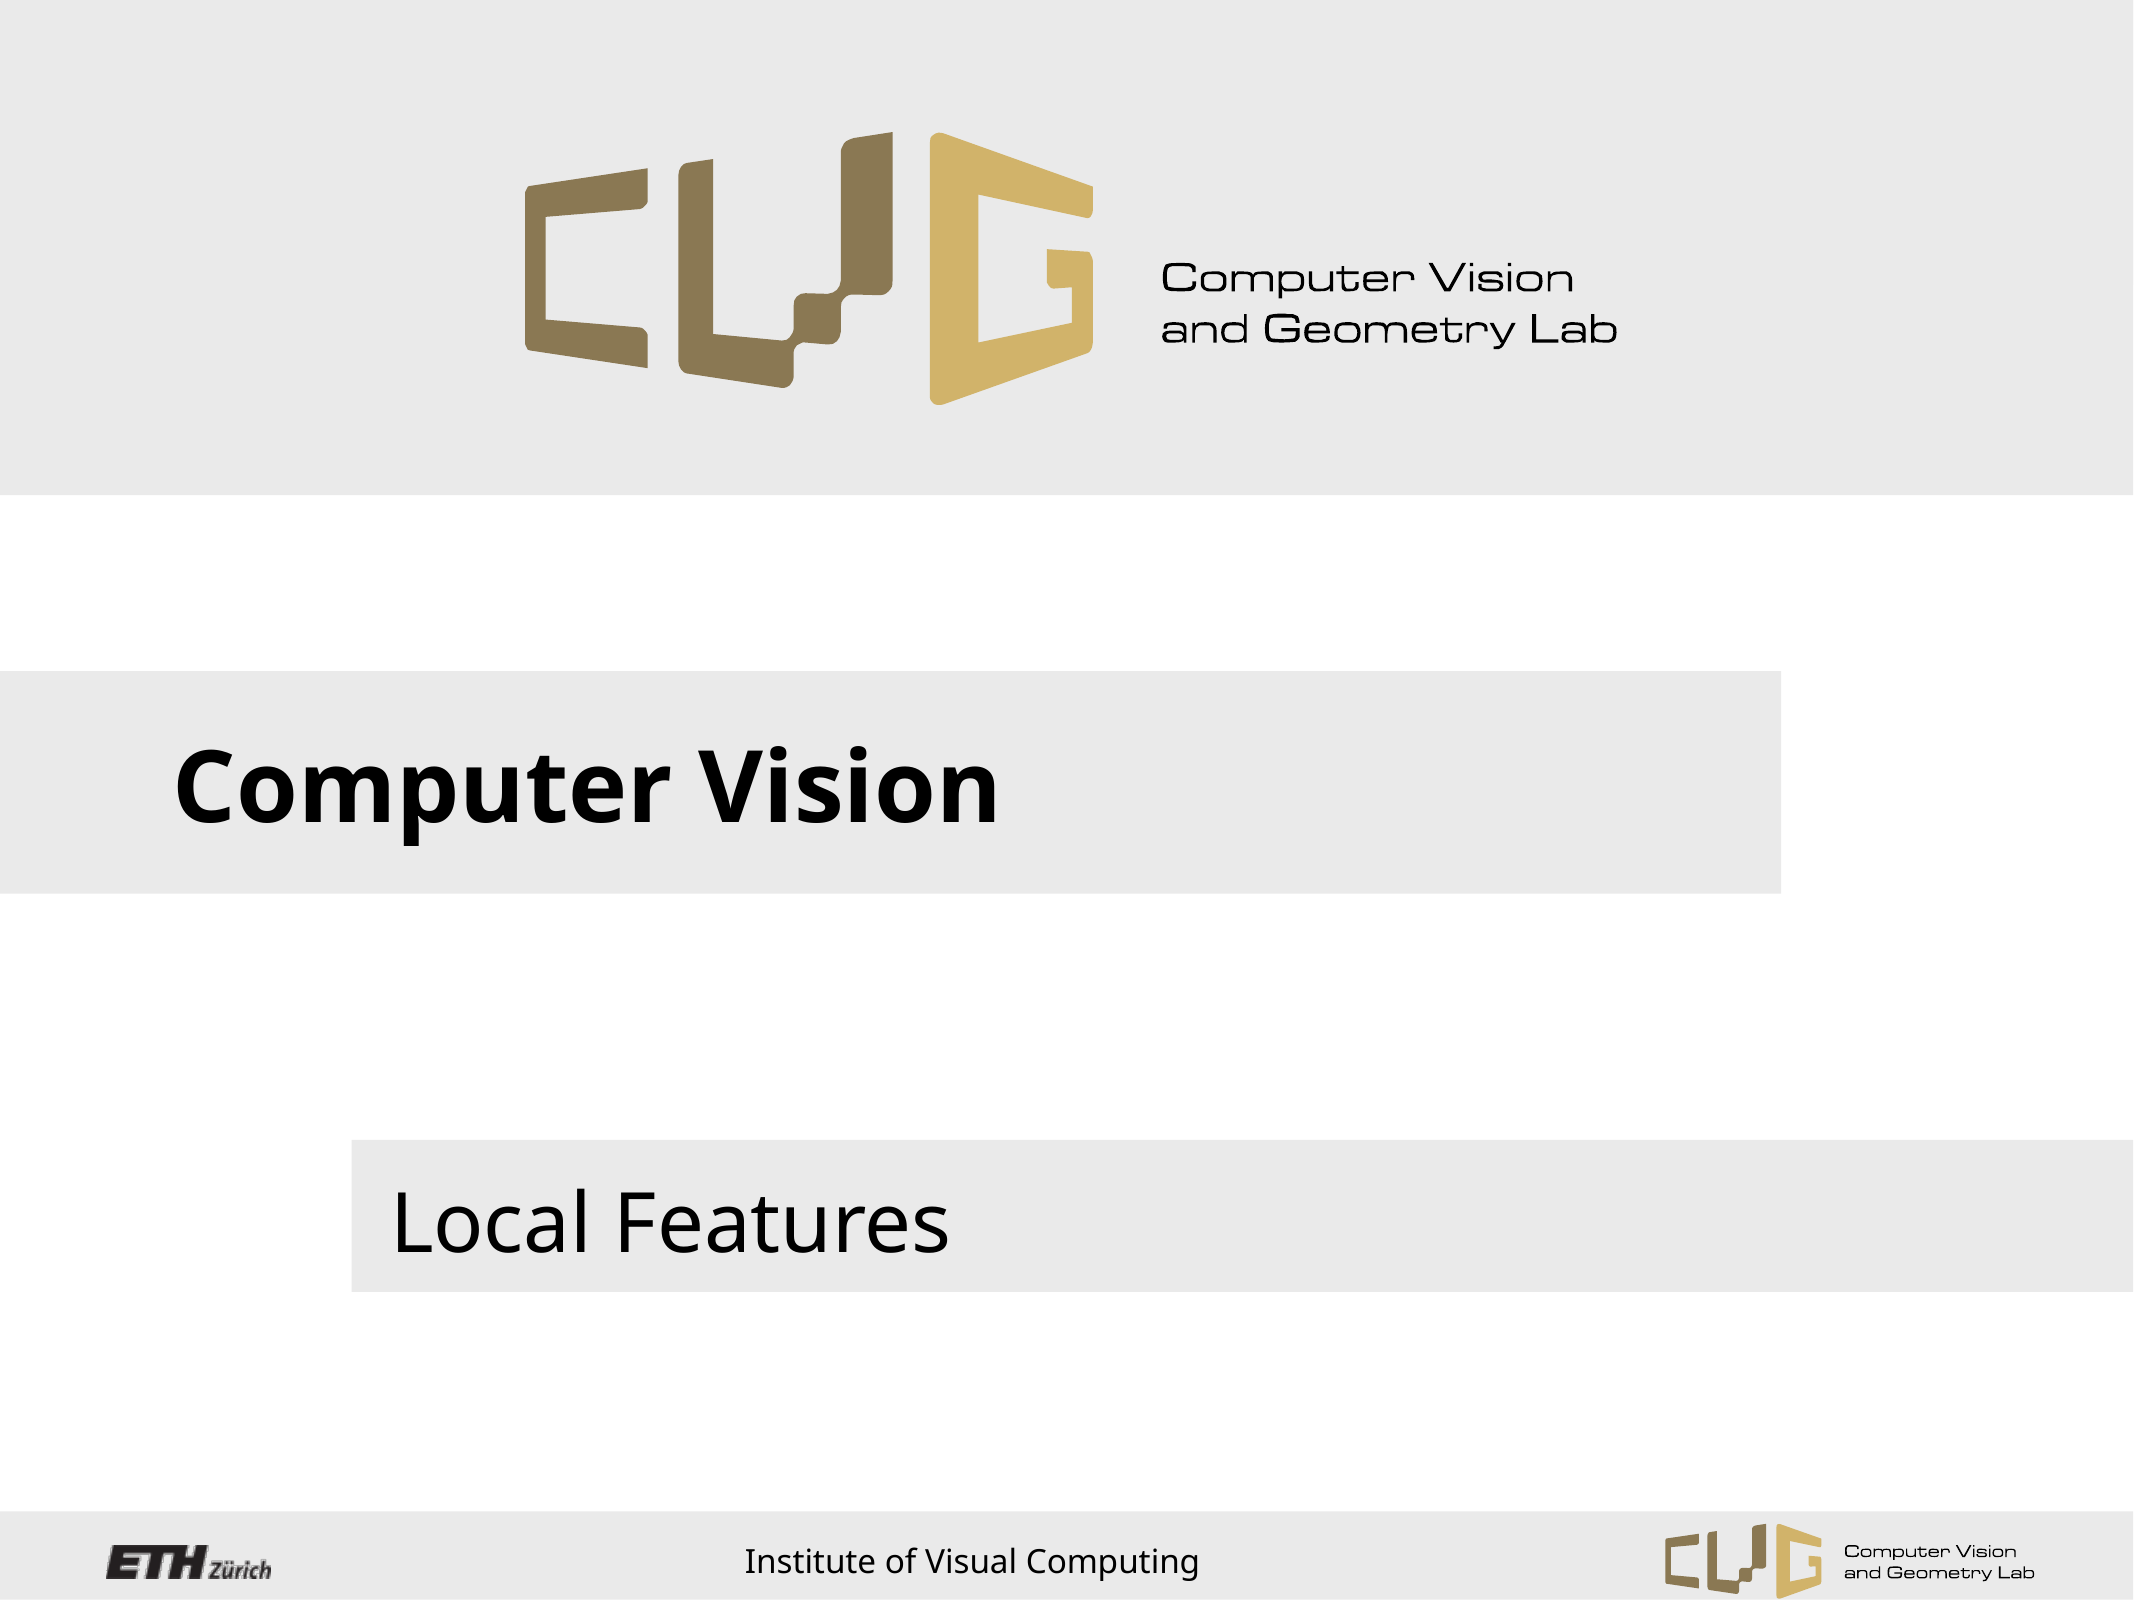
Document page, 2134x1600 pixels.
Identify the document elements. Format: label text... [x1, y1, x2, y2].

picture [106, 1545, 271, 1579]
text_box Local Features [375, 1151, 1813, 1281]
text_box Computer Vision [159, 694, 1974, 871]
